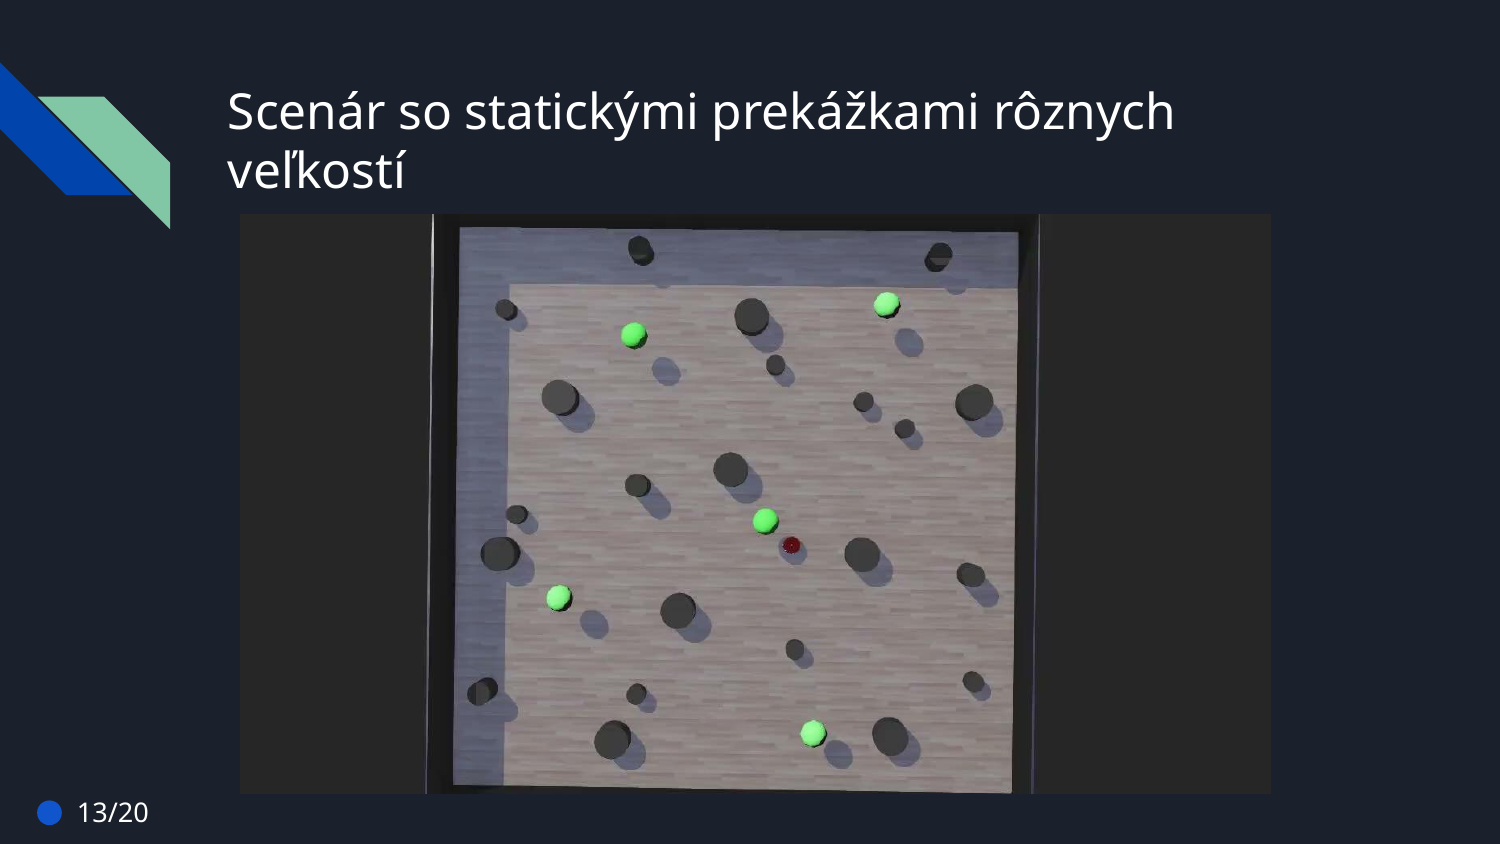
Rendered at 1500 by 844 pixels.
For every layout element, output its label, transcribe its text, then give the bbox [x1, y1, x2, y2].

text_box 13/20 [61, 780, 182, 826]
text_box [37, 800, 62, 826]
title Scenár so statickými prekážkami rôznych veľkostí [212, 64, 1368, 215]
picture [240, 214, 1271, 794]
